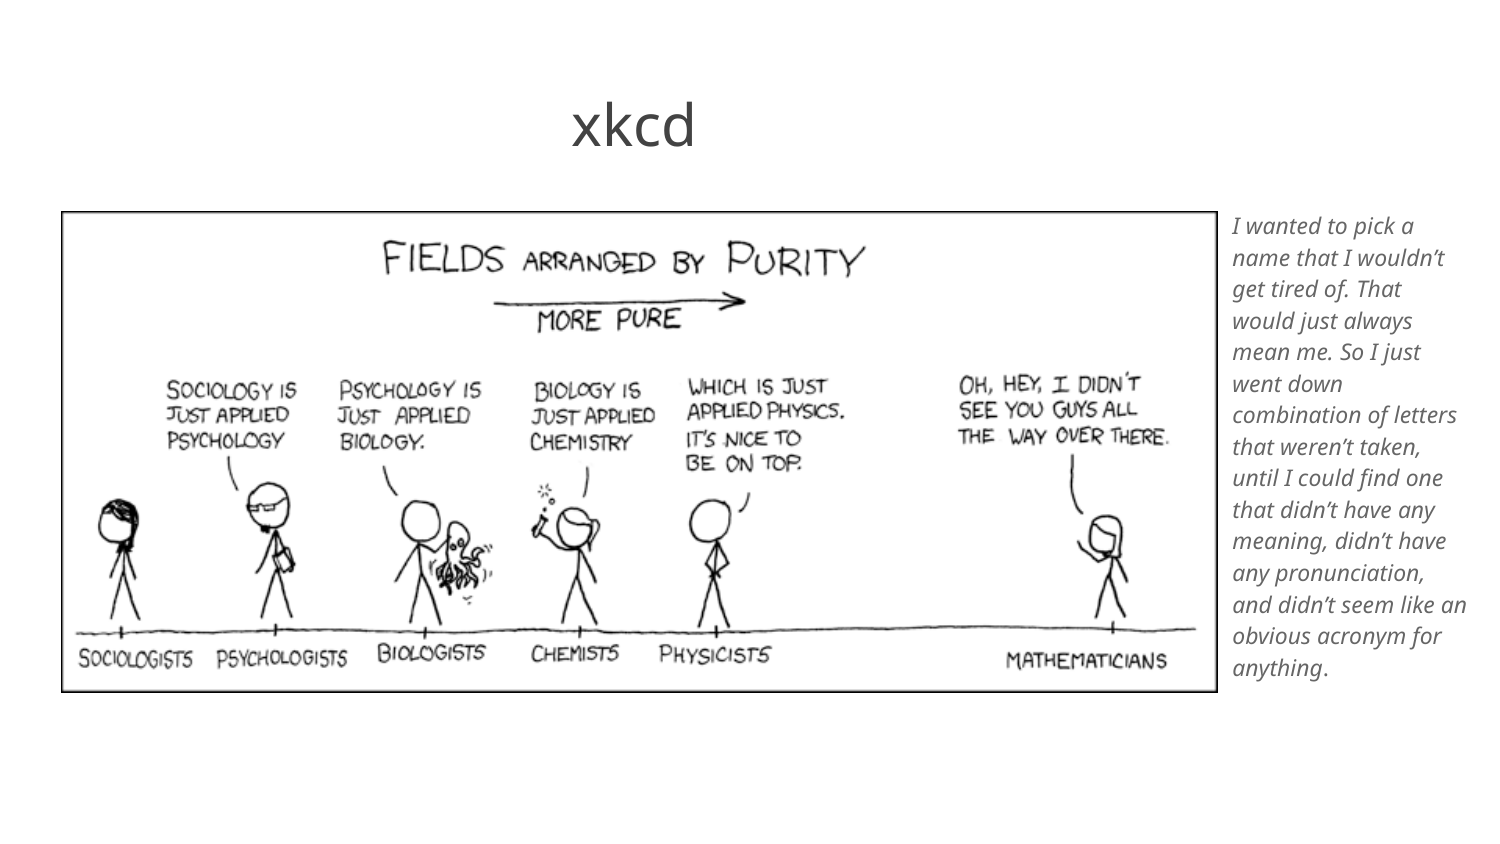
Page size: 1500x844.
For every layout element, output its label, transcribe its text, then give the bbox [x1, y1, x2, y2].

text_box I wanted to pick a name that I wouldn’t get tired of. That would just always mean me. So I just went down combination of letters that weren’t taken, until I could find one that didn’t have any meaning, didn’t have any pronunciation, and didn’t seem like an obvious acronym for anything. [1217, 192, 1483, 737]
text_box xkcd [51, 72, 1218, 167]
picture [61, 210, 1218, 693]
